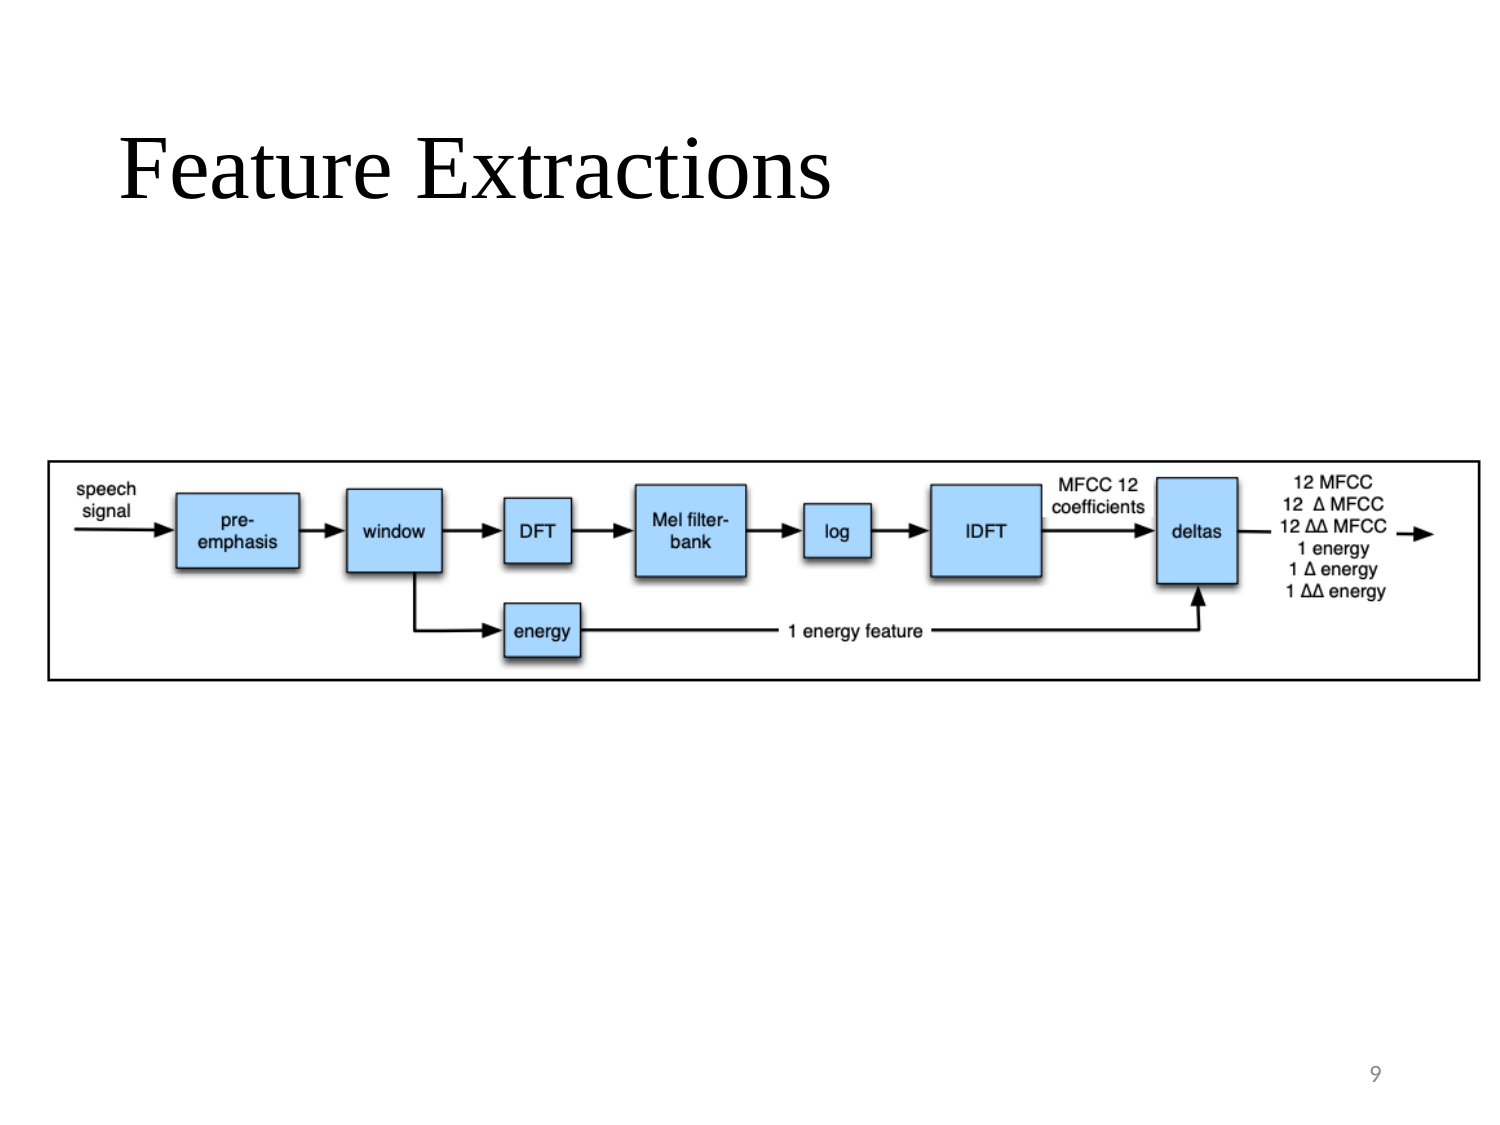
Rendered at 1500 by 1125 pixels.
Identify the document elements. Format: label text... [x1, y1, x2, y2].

picture [32, 437, 1500, 688]
title Feature Extractions [103, 59, 1397, 278]
slide_number 9 [1059, 1042, 1397, 1103]
